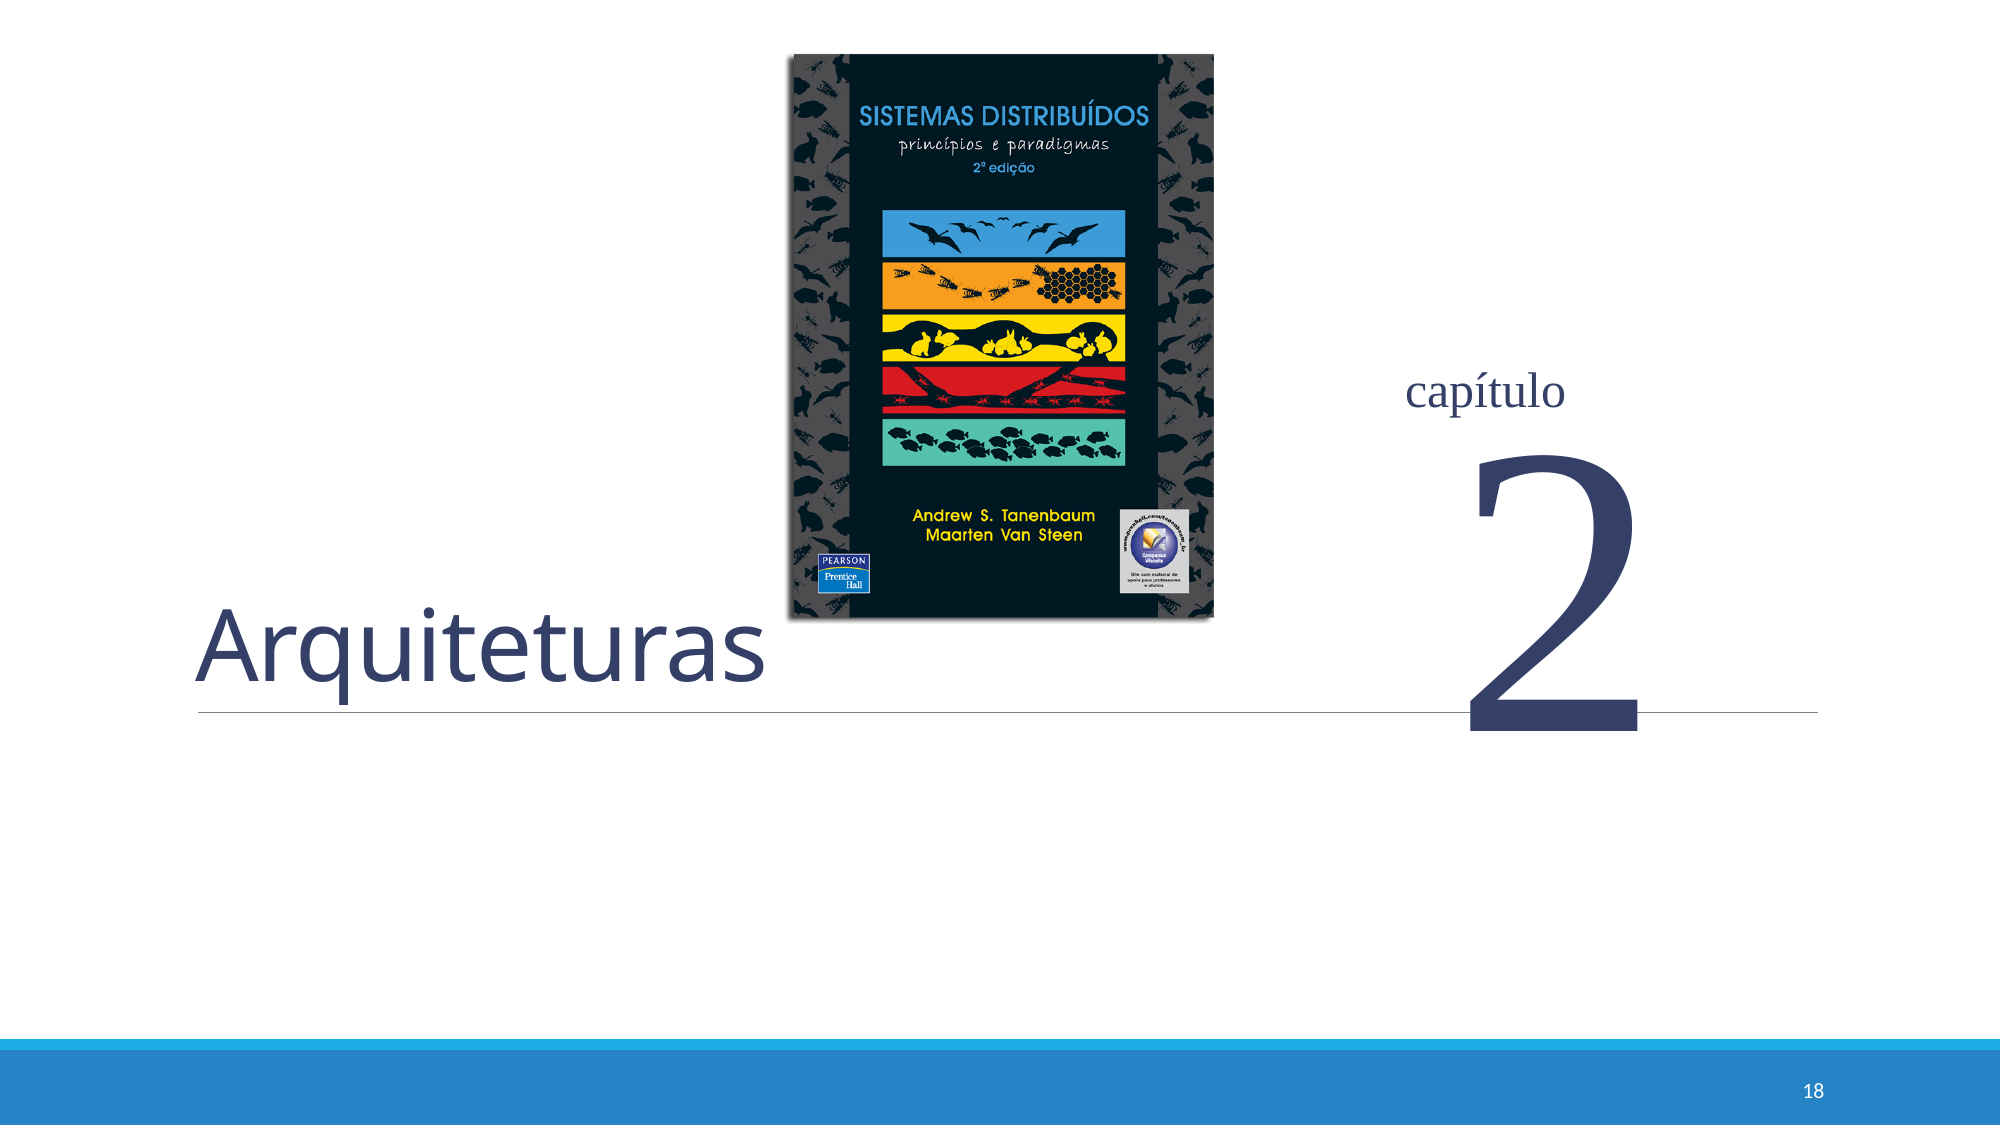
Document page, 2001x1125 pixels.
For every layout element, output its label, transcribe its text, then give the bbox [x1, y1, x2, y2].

title Arquiteturas [180, 124, 1830, 710]
picture [778, 42, 1232, 634]
text_box capítulo [1390, 349, 1582, 425]
slide_number 18 [1624, 1059, 1840, 1120]
text_box 2 [1438, 307, 1677, 822]
